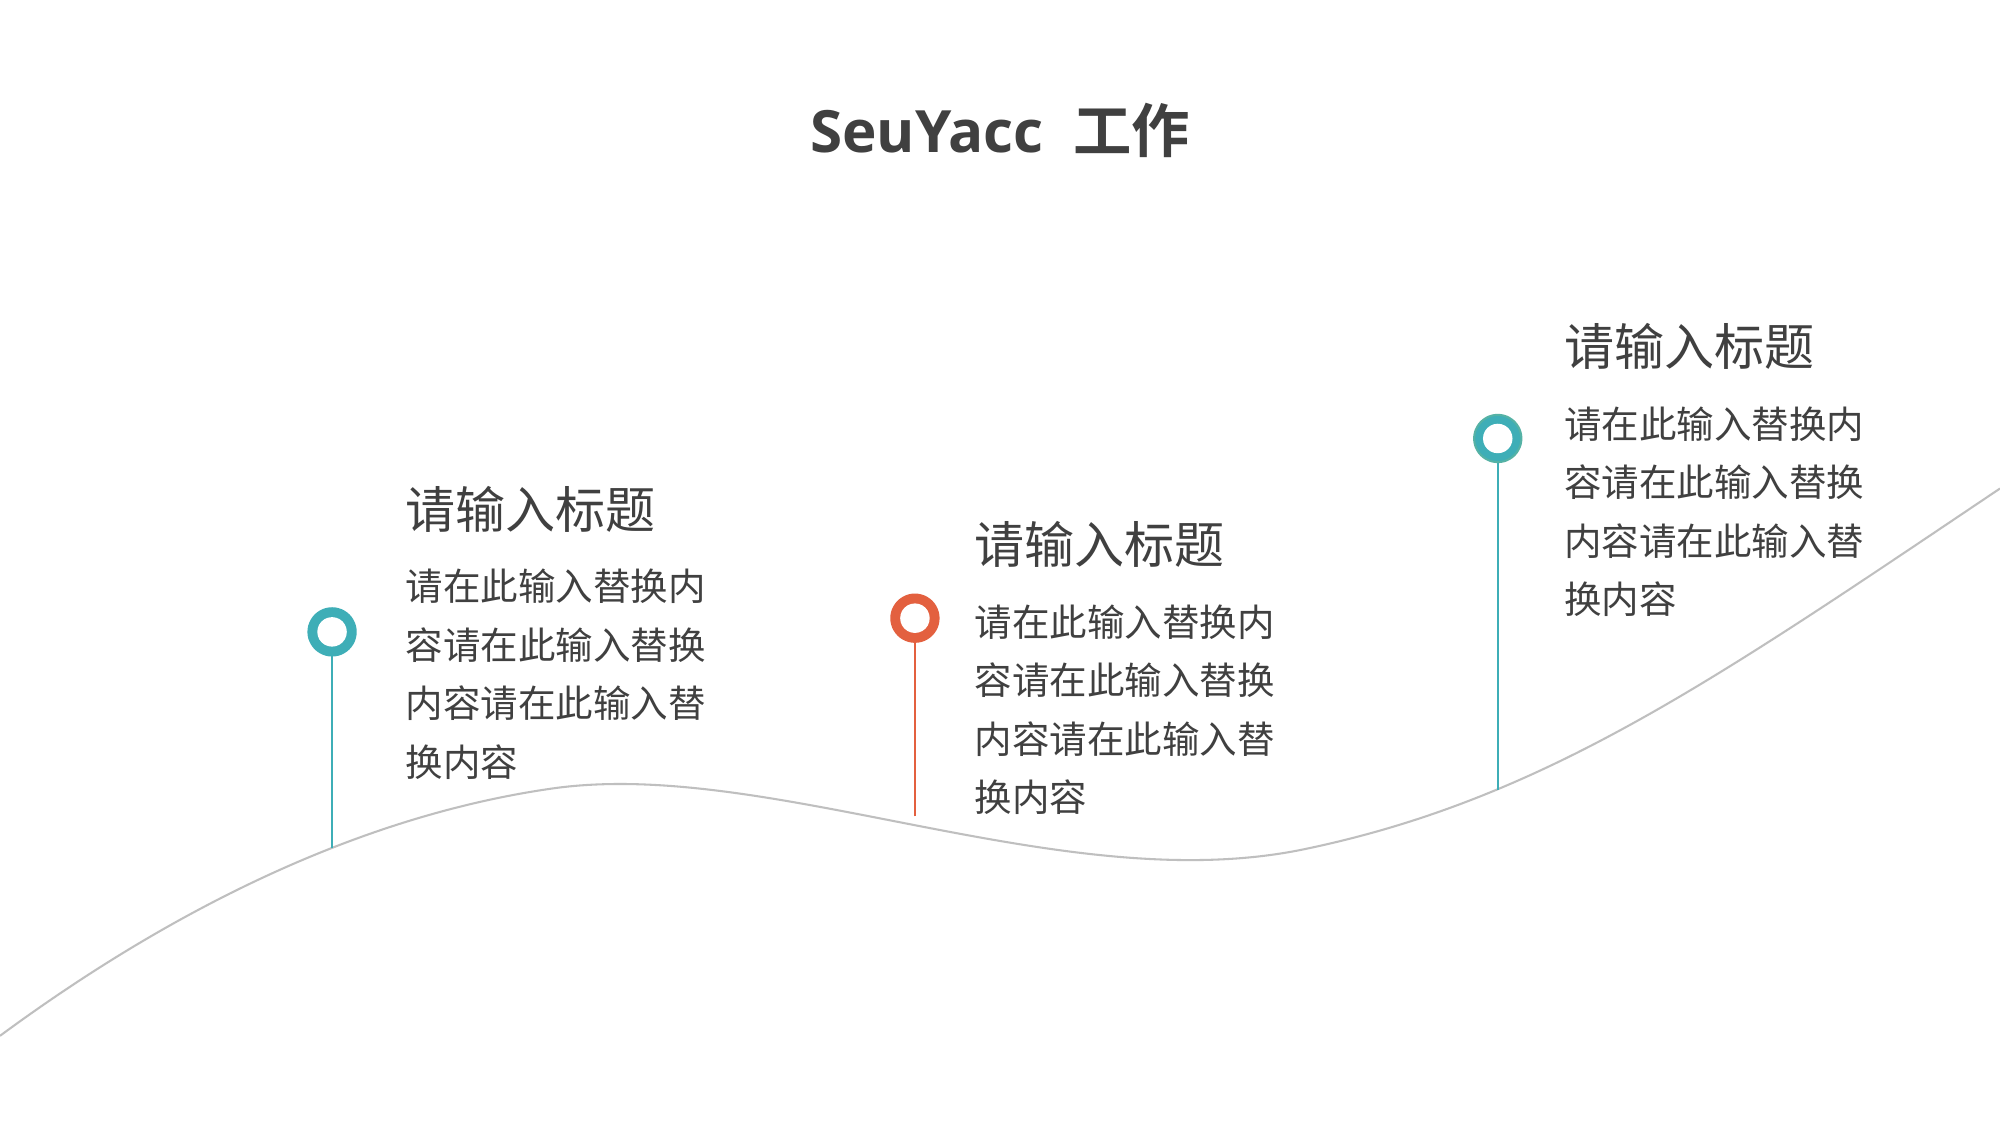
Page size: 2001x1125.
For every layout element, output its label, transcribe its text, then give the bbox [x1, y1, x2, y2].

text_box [891, 506, 1294, 830]
text_box [725, 790, 891, 838]
text_box [1884, 487, 2000, 568]
text_box SeuYacc 工作 [771, 87, 1228, 172]
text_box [308, 470, 725, 849]
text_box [1474, 308, 1884, 791]
text_box [0, 849, 683, 1037]
text_box [934, 632, 1497, 862]
